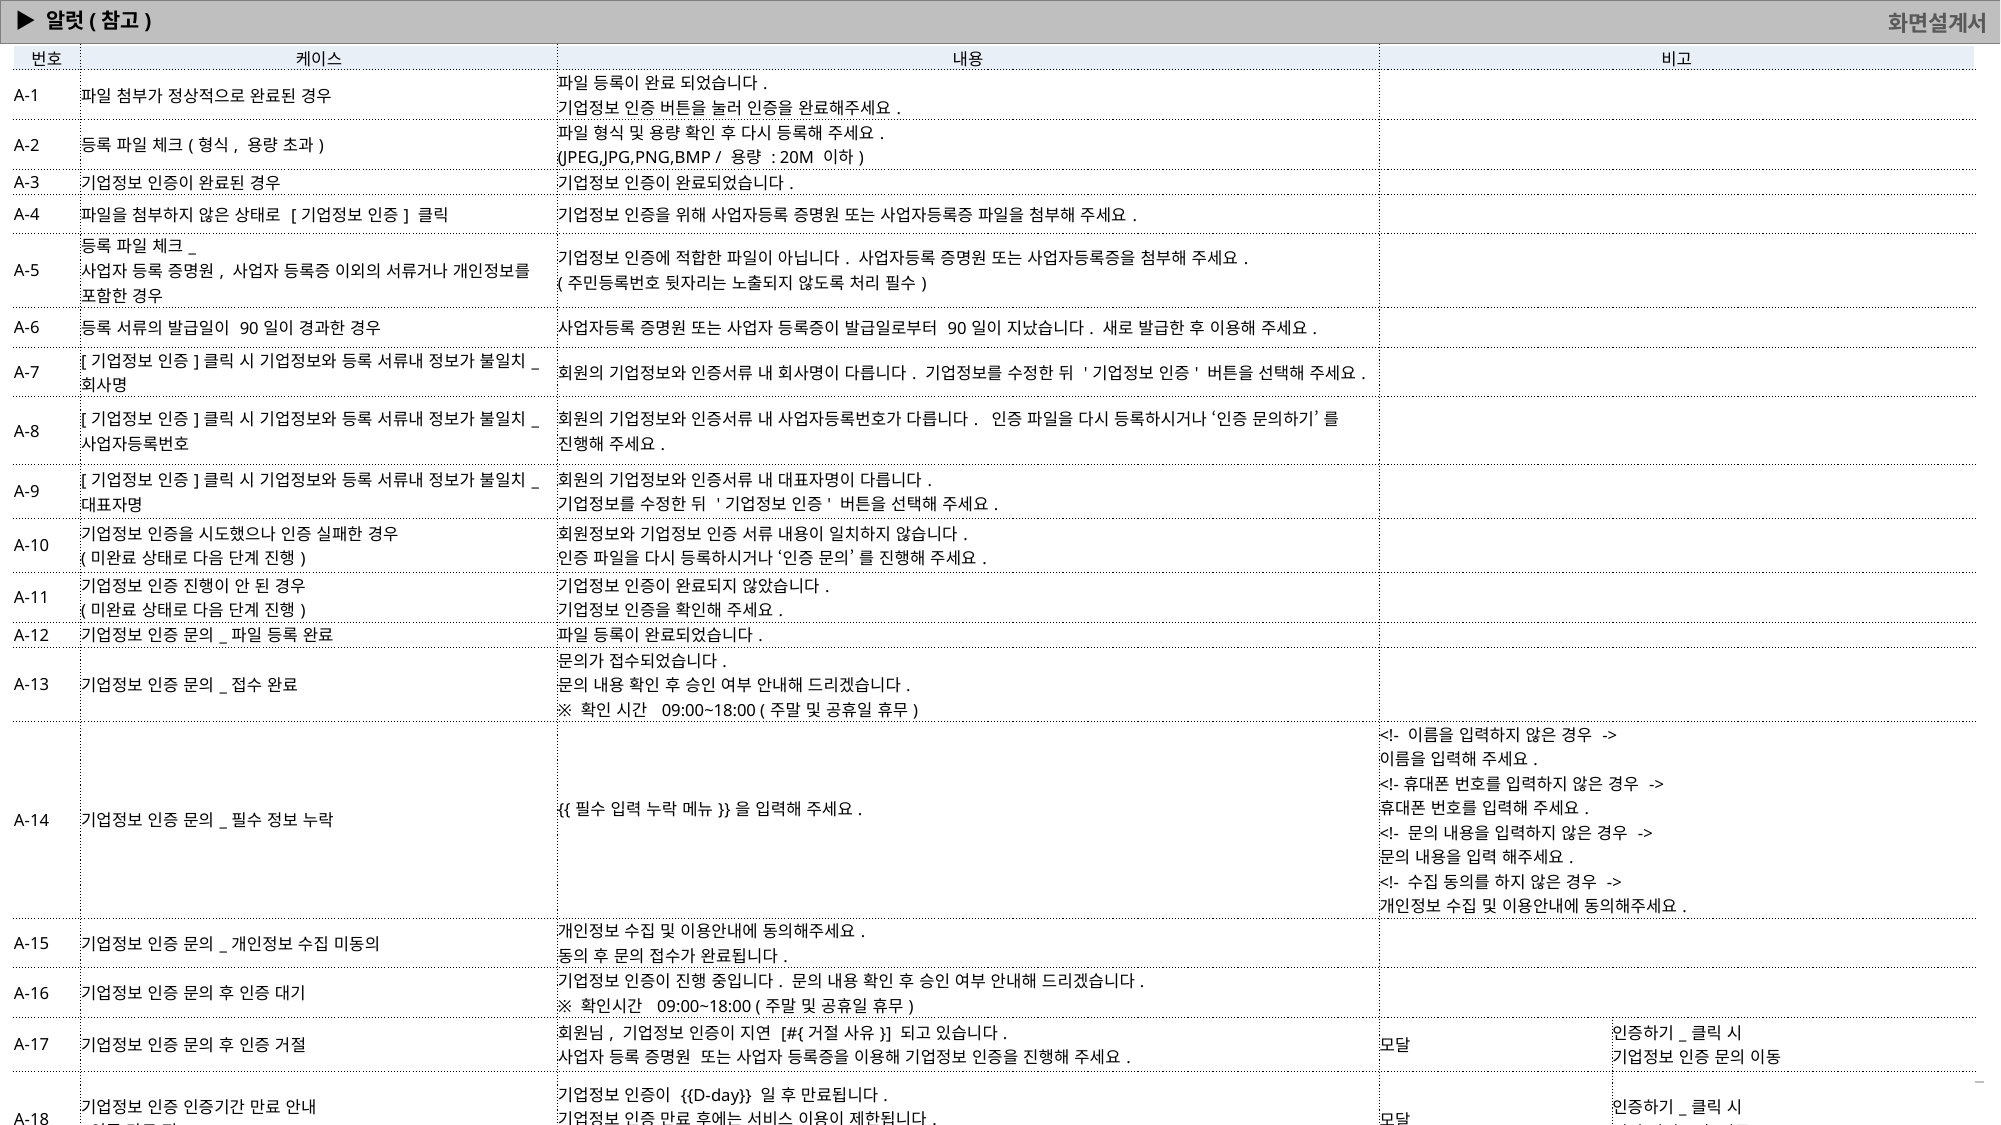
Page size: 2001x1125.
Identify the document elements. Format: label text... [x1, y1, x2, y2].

table_cell 기업정보 인증을 위해 사업자등록 증명원 또는 사업자등록증 파일을 첨부해 주세요. [557, 194, 1379, 233]
table_cell A-5 [14, 233, 81, 307]
table_cell [기업정보 인증]클릭 시 기업정보와 등록 서류내 정보가 불일치_사업자등록번호 [81, 397, 557, 464]
table_cell 기업정보 인증에 적합한 파일이 아닙니다. 사업자등록 증명원 또는 사업자등록증을 첨부해 주세요. (주민등록번호 뒷자리는 노출되지 않도록 처리 필수) [557, 233, 1379, 307]
table_cell [기업정보 인증]클릭 시 기업정보와 등록 서류내 정보가 불일치_대표자명 [81, 464, 557, 518]
table_cell [1379, 622, 1974, 647]
table_cell [1379, 464, 1974, 518]
table_header 번호 [14, 46, 81, 70]
table_header 케이스 [81, 46, 557, 70]
table_cell A-7 [14, 347, 81, 397]
table_cell 기업정보 인증이 완료되었습니다. [557, 169, 1379, 194]
table_header 내용 [557, 46, 1379, 70]
table_cell {{필수 입력 누락 메뉴}}을 입력해 주세요. [557, 721, 1379, 918]
table_cell 인증하기_클릭 시 기업 서비스 홈 이동 [1612, 1071, 1974, 1125]
table_cell A-6 [14, 307, 81, 347]
table_cell [1379, 194, 1974, 233]
table_cell <!- 이름을 입력하지 않은 경우 -> 이름을 입력해 주세요. <!-휴대폰 번호를 입력하지 않은 경우 -> 휴대폰 번호를 입력해 주세요. <!- 문의 내용을 입력하지 않은 경우 -> 문의 내용을 입력 해주세요. <!- 수집 동의를 하지 않은 경우 -> 개인정보 수집 및 이용안내에 동의해주세요. [1379, 721, 1974, 918]
table_cell [1379, 169, 1974, 194]
table_cell 기업정보 인증이 완료된 경우 [81, 169, 557, 194]
table_cell 기업정보 인증 문의_개인정보 수집 미동의 [81, 918, 557, 967]
table_cell A-1 [14, 70, 81, 119]
table_cell 회원님, 기업정보 인증이 지연 [#{거절 사유}] 되고 있습니다. 사업자 등록 증명원 또는 사업자 등록증을 이용해 기업정보 인증을 진행해 주세요. [557, 1017, 1379, 1071]
table_cell A-14 [14, 721, 81, 918]
table_cell 기업정보 인증을 시도했으나 인증 실패한 경우 (미완료 상태로 다음 단계 진행) [81, 518, 557, 572]
table_cell 파일 등록이 완료되었습니다. [557, 622, 1379, 647]
table_cell 기업정보 인증 문의_필수 정보 누락 [81, 721, 557, 918]
table_cell A-2 [14, 119, 81, 169]
table_cell A-4 [14, 194, 81, 233]
table_cell [1379, 119, 1974, 169]
table_cell A-17 [14, 1017, 81, 1071]
table_cell 인증하기_클릭 시 기업정보 인증 문의 이동 [1612, 1017, 1974, 1071]
table_cell A-15 [14, 918, 81, 967]
table_cell A-16 [14, 967, 81, 1017]
table_cell [1379, 70, 1974, 119]
table_cell 기업정보 인증 문의_파일 등록 완료 [81, 622, 557, 647]
table_cell 회원정보와 기업정보 인증 서류 내용이 일치하지 않습니다. 인증 파일을 다시 등록하시거나 ‘인증 문의’ 를 진행해 주세요. [557, 518, 1379, 572]
table_cell 문의가 접수되었습니다. 문의 내용 확인 후 승인 여부 안내해 드리겠습니다. ※ 확인 시간 09:00~18:00 (주말 및 공휴일 휴무) [557, 647, 1379, 721]
table_cell [1379, 967, 1974, 1017]
table_header 비고 [1379, 46, 1974, 70]
table_cell 기업정보 인증 문의 후 인증 거절 [81, 1017, 557, 1071]
table_cell [1379, 307, 1974, 347]
table_cell [1379, 518, 1974, 572]
table_cell A-18 [14, 1071, 81, 1125]
table_cell 등록 파일 체크_ 사업자 등록 증명원, 사업자 등록증 이외의 서류거나 개인정보를 포함한 경우 [81, 233, 557, 307]
table_cell 파일 형식 및 용량 확인 후 다시 등록해 주세요. (JPEG,JPG,PNG,BMP / 용량 : 20M 이하) [557, 119, 1379, 169]
table_cell 기업정보 인증이 완료되지 않았습니다. 기업정보 인증을 확인해 주세요. [557, 572, 1379, 622]
table_cell 파일 등록이 완료 되었습니다. 기업정보 인증 버튼을 눌러 인증을 완료해주세요. [557, 70, 1379, 119]
table_cell 기업정보 인증 문의_접수 완료 [81, 647, 557, 721]
table_cell 기업정보 인증이 {{D-day}} 일 후 만료됩니다. 기업정보 인증 만료 후에는 서비스 이용이 제한됩니다. 사업자 등록 증명원 또는 사업자 등록증을 이용해 기업정보 인증을 진행해 주세요. [557, 1071, 1379, 1125]
title ▶ 알럿(참고) [0, 0, 1489, 43]
table_cell 회원의 기업정보와 인증서류 내 사업자등록번호가 다릅니다. 인증 파일을 다시 등록하시거나 ‘인증 문의하기’ 를 진행해 주세요. [557, 397, 1379, 464]
table_cell A-12 [14, 622, 81, 647]
table_cell A-9 [14, 464, 81, 518]
table_cell 회원의 기업정보와 인증서류 내 회사명이 다릅니다. 기업정보를 수정한 뒤 '기업정보 인증' 버튼을 선택해 주세요. [557, 347, 1379, 397]
table_cell [1379, 647, 1974, 721]
table_cell A-10 [14, 518, 81, 572]
table_cell A-8 [14, 397, 81, 464]
table_cell 기업정보 인증이 진행 중입니다. 문의 내용 확인 후 승인 여부 안내해 드리겠습니다. ※ 확인시간 09:00~18:00 (주말 및 공휴일 휴무) [557, 967, 1379, 1017]
table_cell 개인정보 수집 및 이용안내에 동의해주세요. 동의 후 문의 접수가 완료됩니다. [557, 918, 1379, 967]
table_cell 모달 [1379, 1017, 1612, 1071]
table_cell 기업정보 인증 진행이 안 된 경우 (미완료 상태로 다음 단계 진행) [81, 572, 557, 622]
table_cell [1379, 918, 1974, 967]
table_cell 기업정보 인증 문의 후 인증 대기 [81, 967, 557, 1017]
table_cell 기업정보 인증 인증기간 만료 안내 (인증 만료 전) [81, 1071, 557, 1125]
table_cell [1379, 397, 1974, 464]
table_cell A-13 [14, 647, 81, 721]
table_cell 등록 서류의 발급일이 90일이 경과한 경우 [81, 307, 557, 347]
table_cell A-3 [14, 169, 81, 194]
table_cell [1379, 572, 1974, 622]
table_cell 파일을 첨부하지 않은 상태로 [기업정보 인증] 클릭 [81, 194, 557, 233]
table_cell 모달 [1379, 1071, 1612, 1125]
table_cell 사업자등록 증명원 또는 사업자 등록증이 발급일로부터 90일이 지났습니다. 새로 발급한 후 이용해 주세요. [557, 307, 1379, 347]
table_cell [기업정보 인증]클릭 시 기업정보와 등록 서류내 정보가 불일치_회사명 [81, 347, 557, 397]
table_cell 파일 첨부가 정상적으로 완료된 경우 [81, 70, 557, 119]
table_cell 회원의 기업정보와 인증서류 내 대표자명이 다릅니다. 기업정보를 수정한 뒤 '기업정보 인증' 버튼을 선택해 주세요. [557, 464, 1379, 518]
table_cell [1379, 233, 1974, 307]
table_cell A-11 [14, 572, 81, 622]
table_cell 등록 파일 체크(형식, 용량 초과) [81, 119, 557, 169]
table_cell [1379, 347, 1974, 397]
